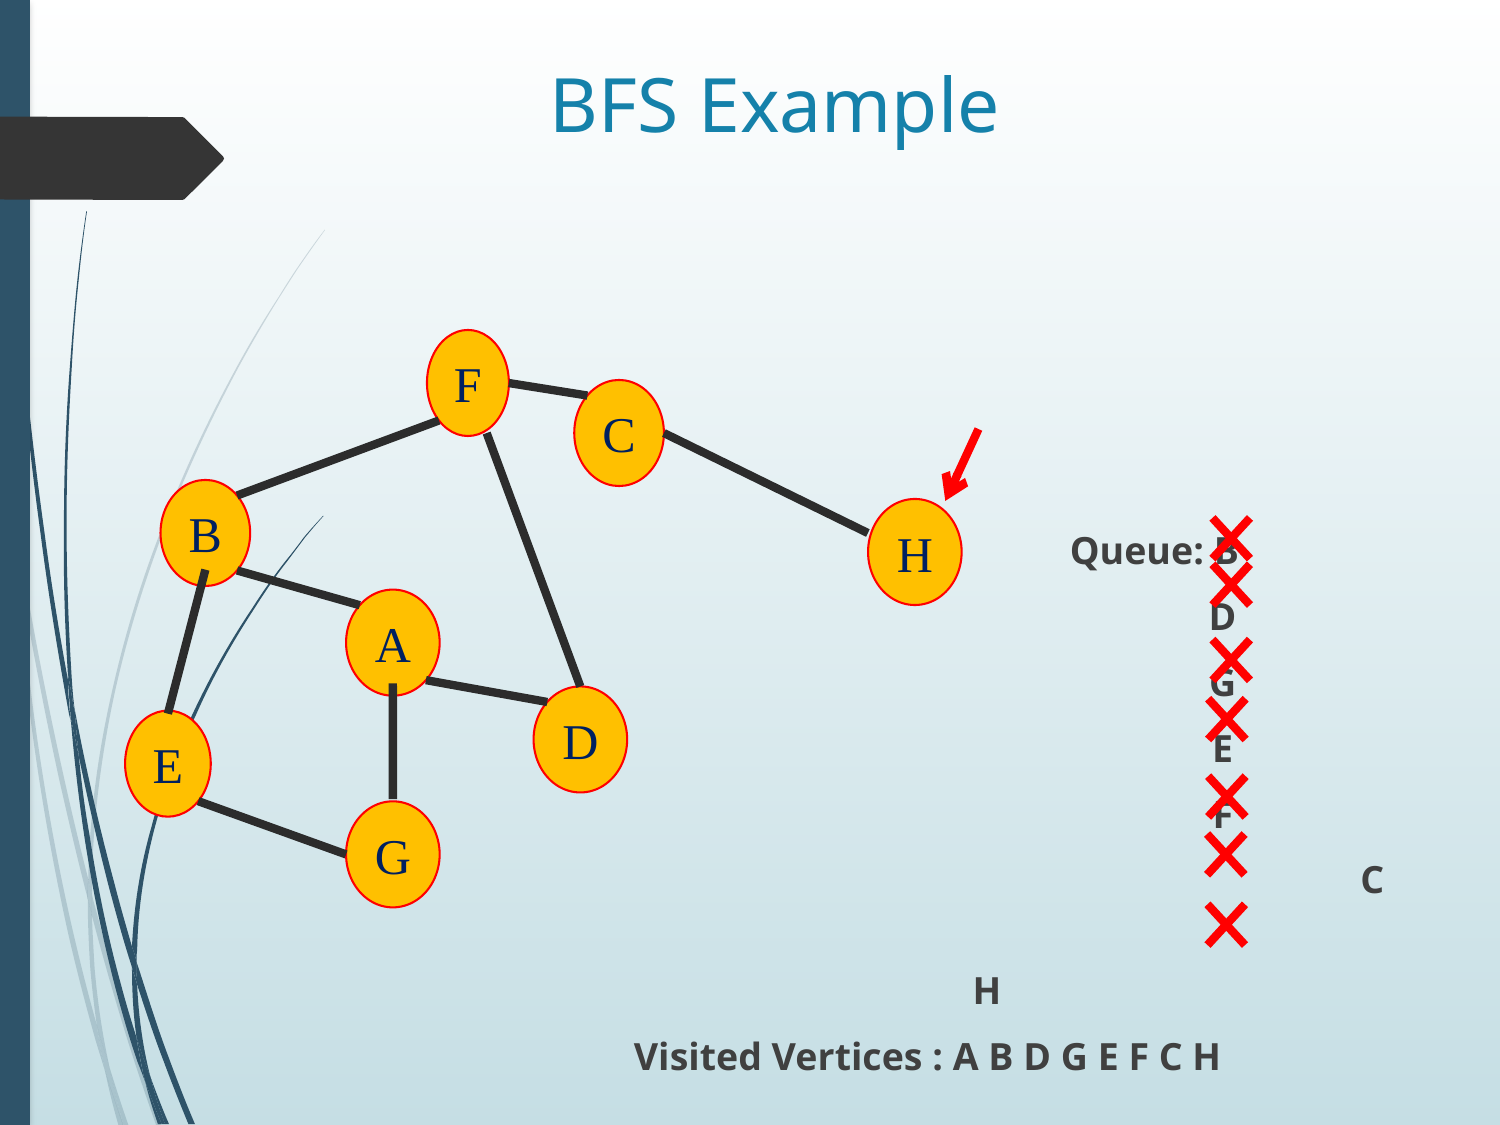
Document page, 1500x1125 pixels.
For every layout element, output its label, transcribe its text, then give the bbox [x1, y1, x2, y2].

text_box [1212, 564, 1251, 606]
title BFS Example [137, 50, 1413, 163]
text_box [1207, 904, 1246, 946]
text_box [1212, 639, 1251, 681]
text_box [945, 428, 979, 502]
list Queue: B D G E F C H Visited Vertices : A B D G E F C H [318, 350, 1400, 970]
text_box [1212, 517, 1251, 559]
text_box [1207, 775, 1246, 818]
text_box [1206, 833, 1245, 876]
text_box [1207, 698, 1246, 740]
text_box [124, 329, 963, 908]
